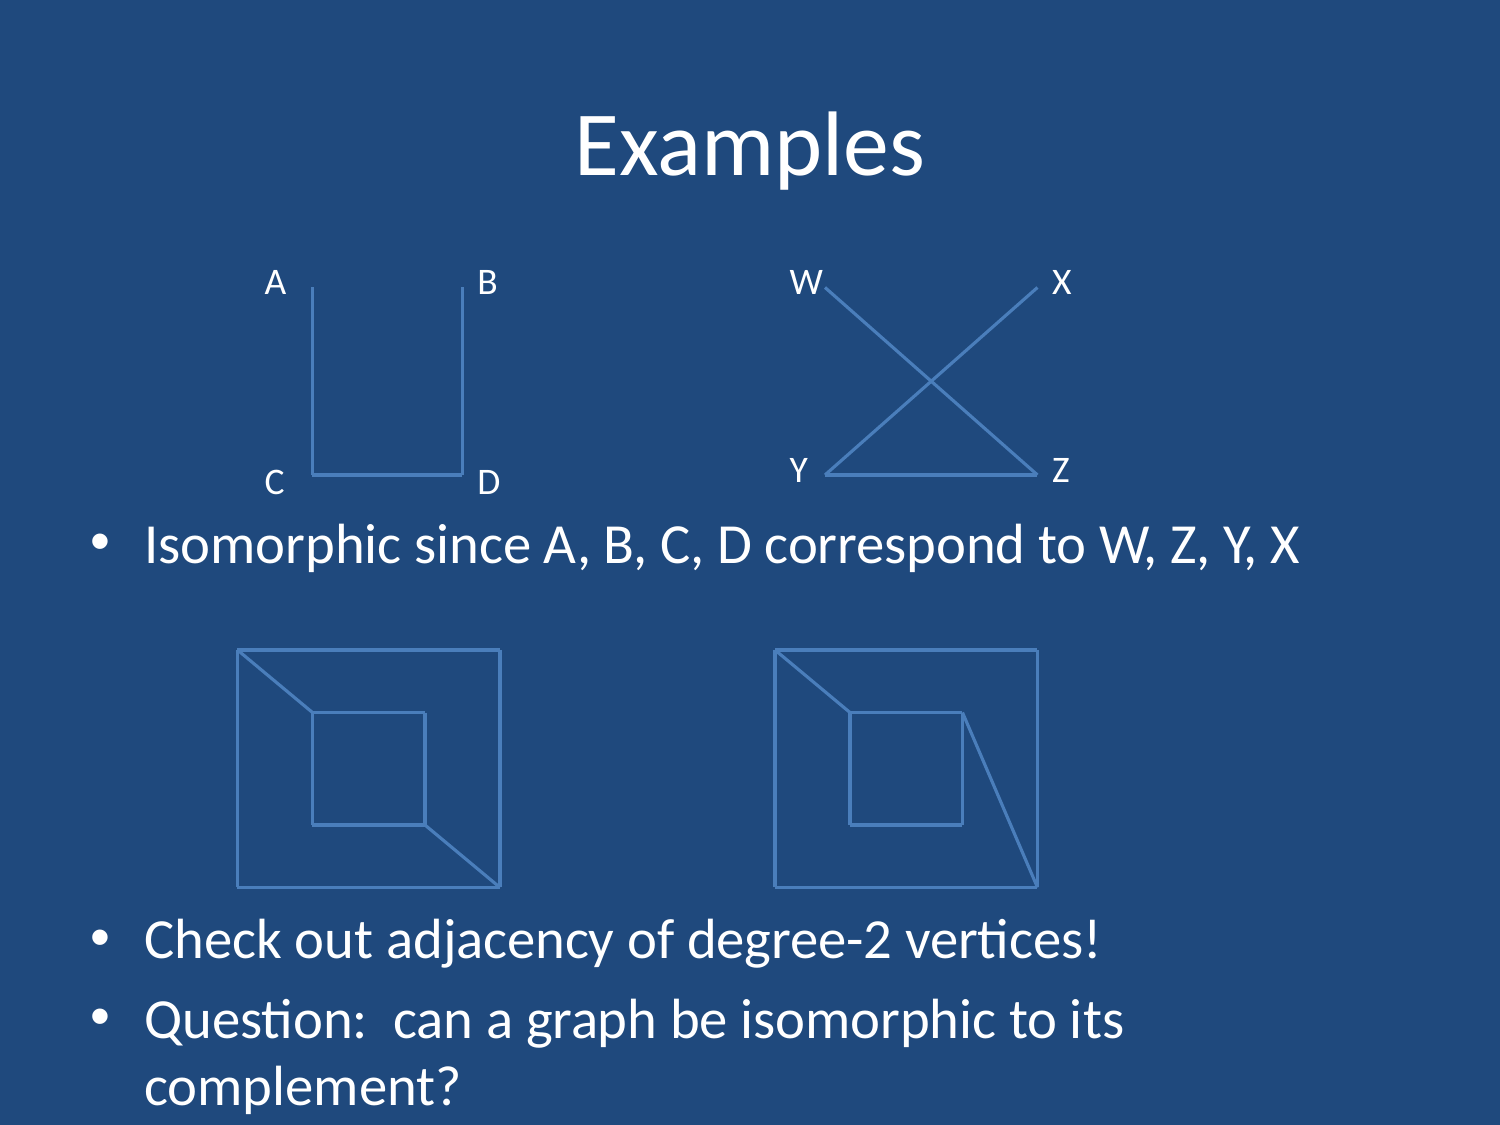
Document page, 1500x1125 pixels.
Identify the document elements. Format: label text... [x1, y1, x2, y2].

text_box C [249, 449, 313, 510]
text_box X [1037, 249, 1100, 310]
title Examples [75, 45, 1425, 233]
text_box D [462, 449, 525, 510]
text_box Y [774, 437, 838, 498]
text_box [424, 824, 501, 888]
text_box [824, 287, 1038, 476]
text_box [237, 649, 313, 713]
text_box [912, 762, 1088, 838]
text_box Z [1037, 437, 1100, 498]
text_box A [249, 249, 313, 310]
text_box B [462, 249, 525, 310]
text_box W [774, 249, 838, 310]
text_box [774, 649, 851, 713]
list Isomorphic since A, B, C, D correspond to W, Z, Y, X Check out adjacency of degree-2 vertices! Question: can a graph be isomorphic to its complement? [75, 262, 1425, 1125]
